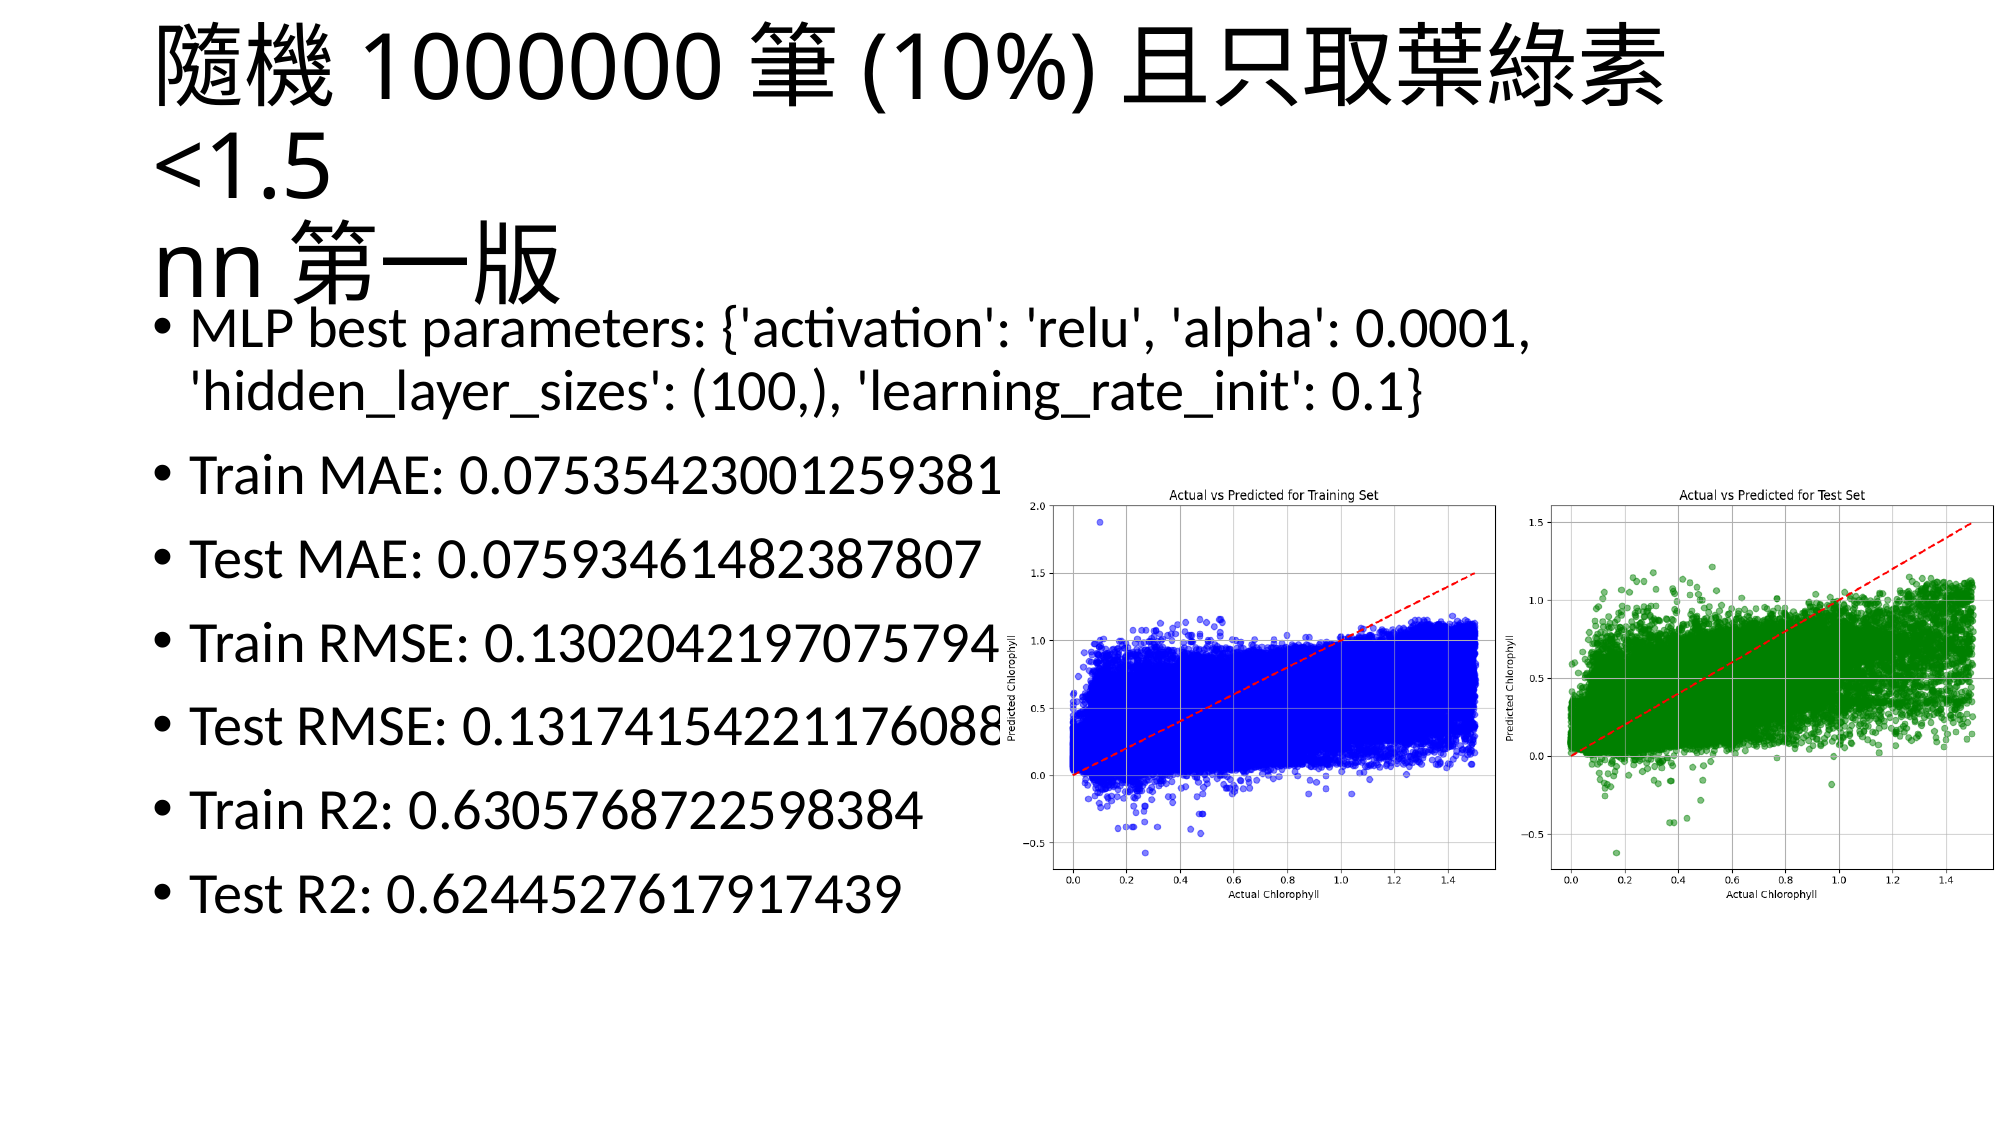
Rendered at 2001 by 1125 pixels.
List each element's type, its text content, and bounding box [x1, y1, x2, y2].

picture [1000, 482, 2000, 907]
list MLP best parameters: {'activation': 'relu', 'alpha': 0.0001, 'hidden_layer_sizes': (100,), 'learning_rate_init': 0.1} Train MAE: 0.07535423001259381 Test MAE: 0.07593461482387807 Train RMSE: 0.13020421970757945 Test RMSE: 0.13174154221176088 Train R2: 0.6305768722598384 Test R2: 0.6244527617917439 [137, 289, 1863, 1004]
title 隨機1000000筆(10%)且只取葉綠素<1.5 nn第一版 [137, 59, 1863, 278]
